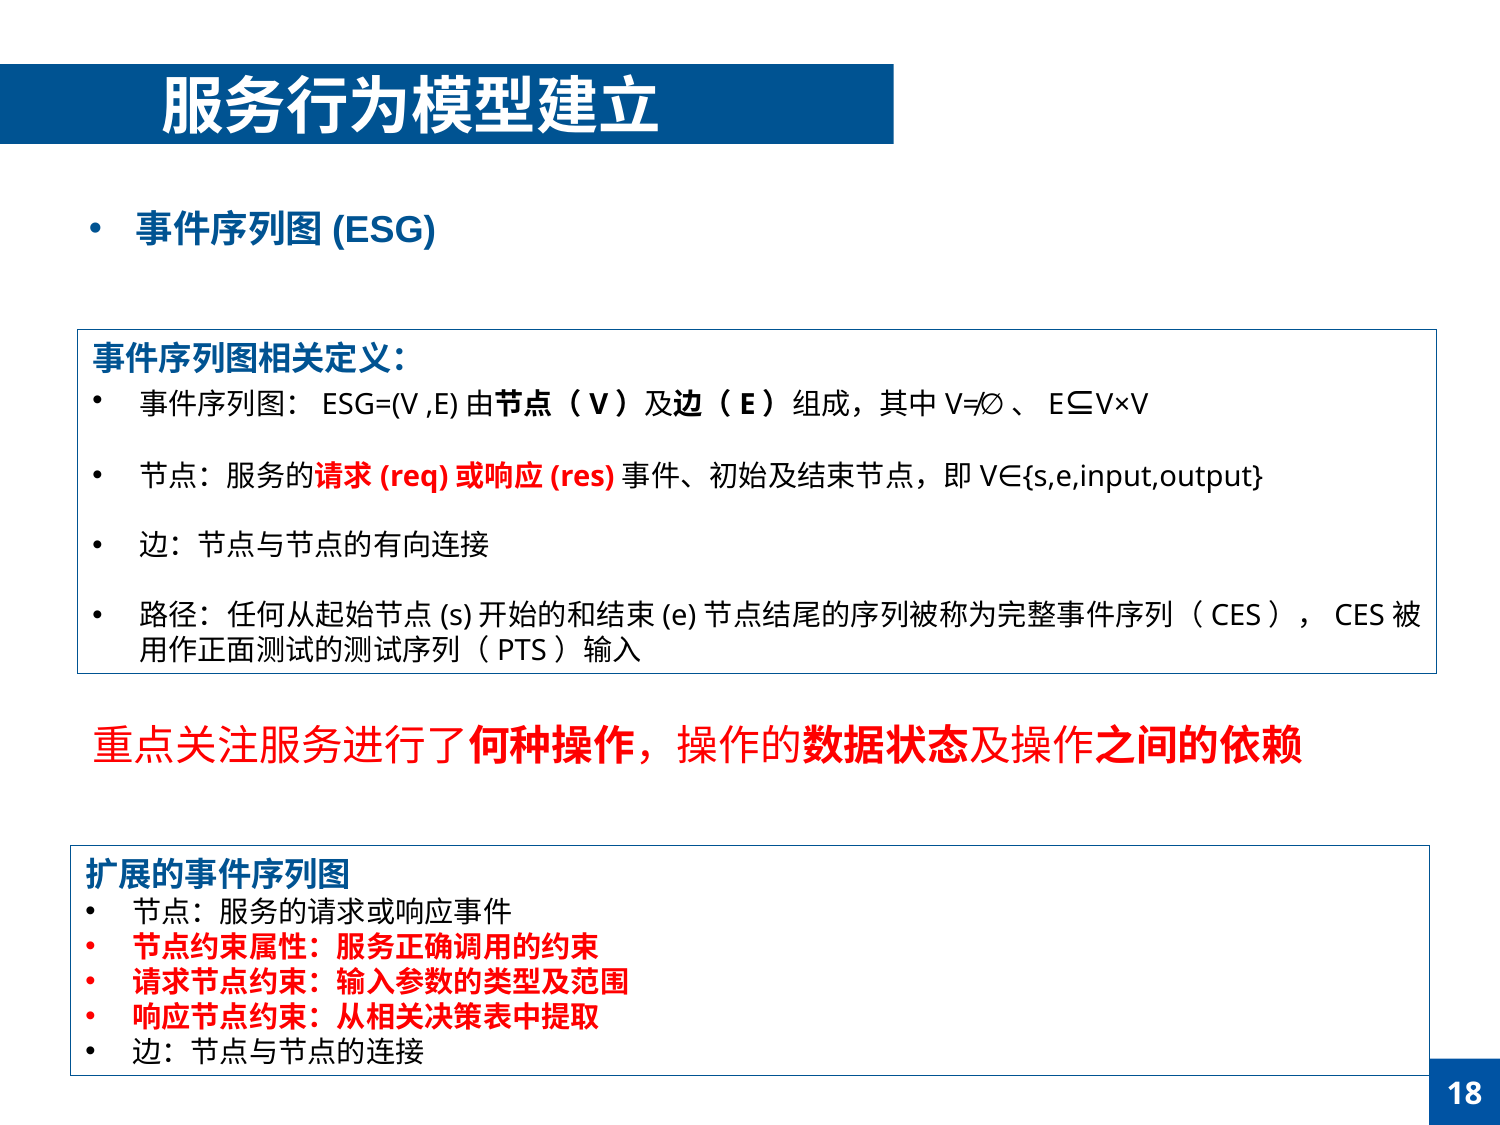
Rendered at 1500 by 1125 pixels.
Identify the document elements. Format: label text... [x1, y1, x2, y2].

text_box 事件序列图相关定义： 事件序列图：ESG=(V ,E)由节点（V）及边（E）组成，其中V≠∅、E⊆V×V 节点：服务的请求(req)或响应(res)事件、初始及结束节点，即V∈{s,e,input,output} 边：节点与节点的有向连接 路径：任何从起始节点(s)开始的和结束(e)节点结尾的序列被称为完整事件序列（CES），CES被用作正面测试的测试序列（PTS）输入 [77, 329, 1437, 674]
text_box 18 [1429, 1058, 1500, 1125]
text_box 重点关注服务进行了何种操作，操作的数据状态及操作之间的依赖 [77, 711, 1337, 777]
text_box 服务行为模型建立 [0, 63, 895, 145]
text_box 扩展的事件序列图 节点：服务的请求或响应事件 节点约束属性：服务正确调用的约束 请求节点约束：输入参数的类型及范围 响应节点约束：从相关决策表中提取 边：节点与节点的连接 [70, 845, 1430, 1076]
text_box 事件序列图(ESG) [77, 187, 581, 268]
